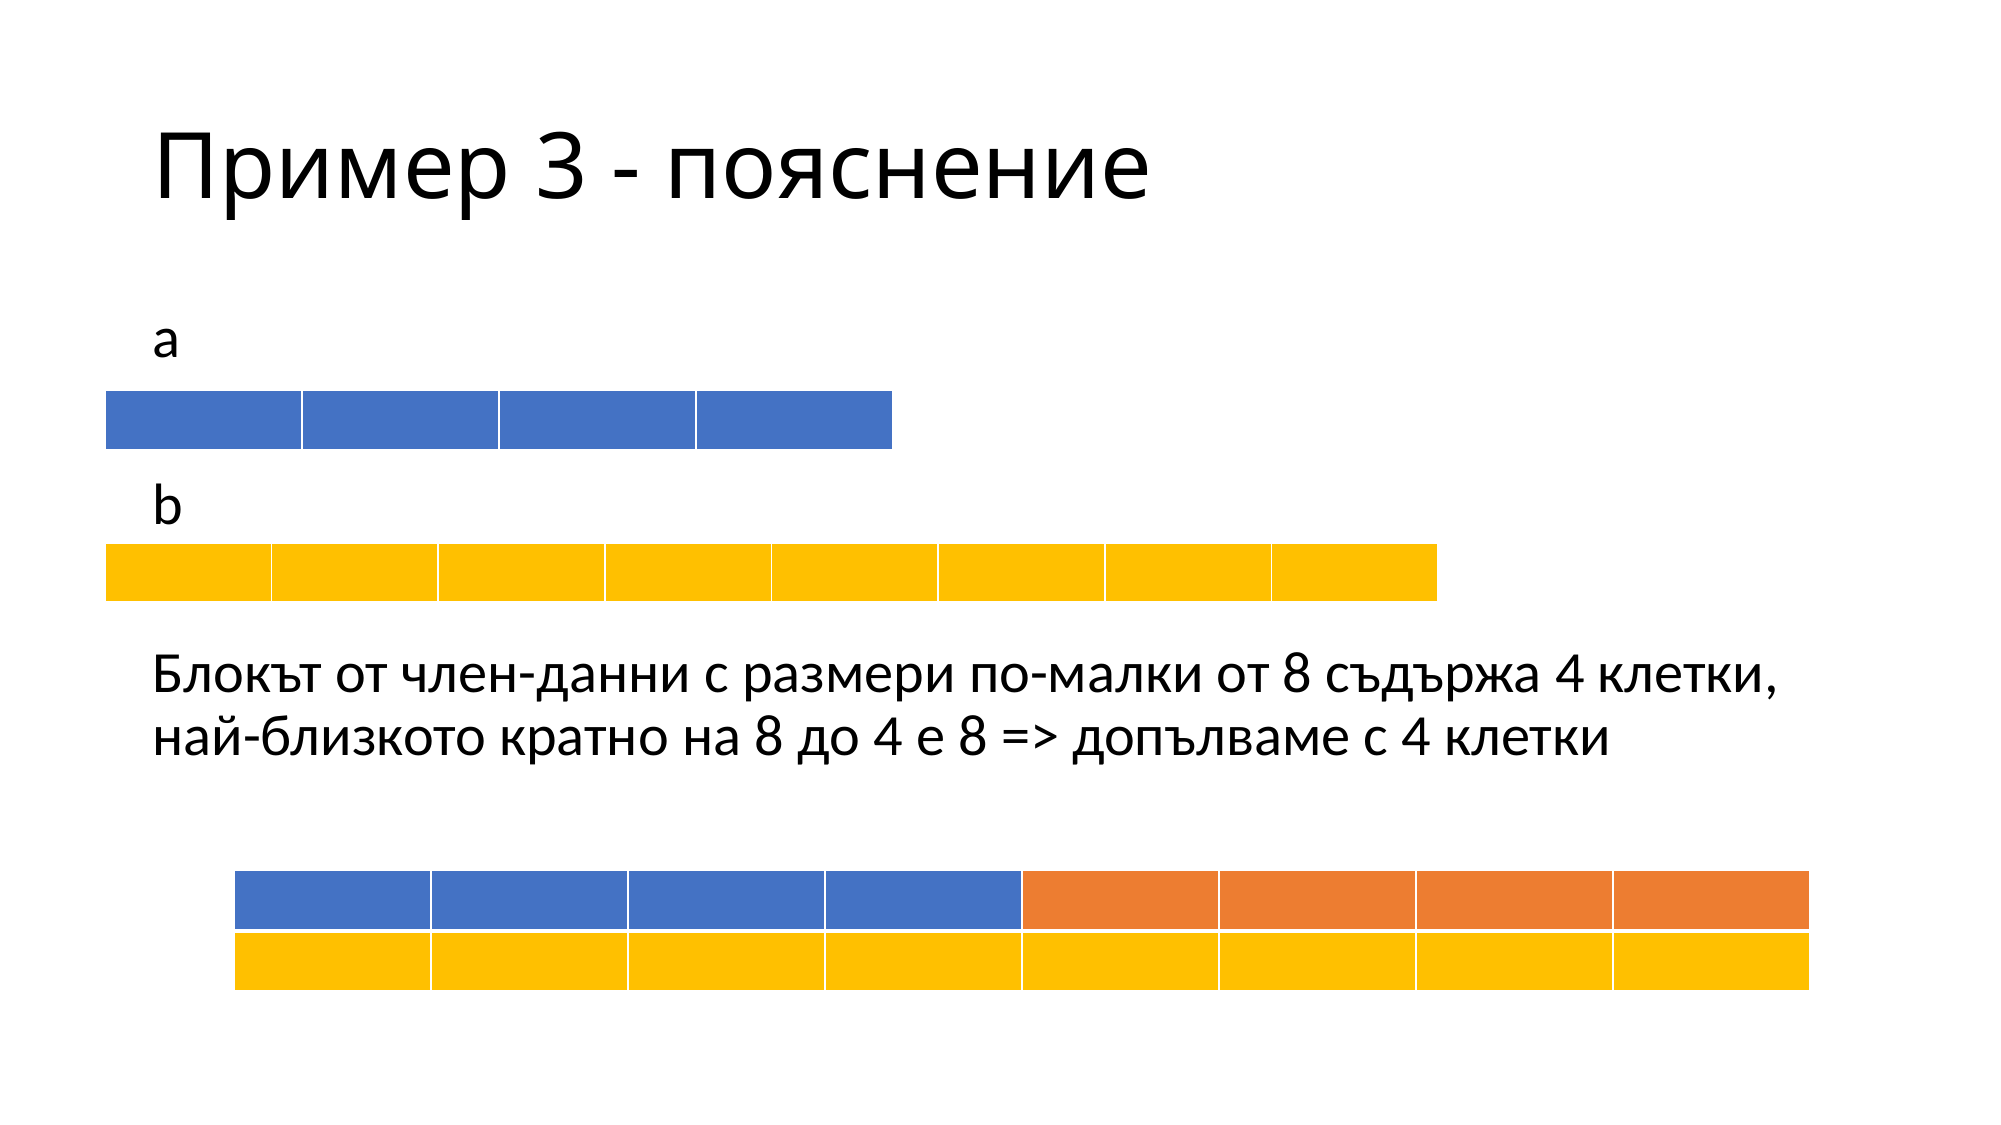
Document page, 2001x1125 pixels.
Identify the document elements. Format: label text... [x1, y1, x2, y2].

table_header [432, 933, 627, 990]
table_header [432, 871, 627, 929]
table_header [439, 544, 604, 601]
table_header [235, 871, 430, 929]
table_header [1417, 933, 1612, 990]
list а b Блокът от член-данни с размери по-малки от 8 съдържа 4 клетки, най-близкото кратно на 8 до 4 е 8 => допълваме с 4 клетки [137, 299, 1863, 1014]
table_header [826, 871, 1021, 929]
table_header [697, 391, 892, 449]
table_header [629, 871, 824, 929]
table_header [629, 933, 824, 990]
table_header [1272, 544, 1437, 601]
table_header [1220, 933, 1415, 990]
table_header [1220, 871, 1415, 929]
table_header [272, 544, 437, 601]
table_header [772, 544, 937, 601]
table_header [826, 933, 1021, 990]
table_header [303, 391, 498, 449]
table_header [1023, 933, 1218, 990]
table_header [1614, 933, 1809, 990]
title Пример 3 - пояснение [137, 59, 1863, 278]
table_header [106, 544, 271, 601]
table_header [1106, 544, 1271, 601]
table_header [500, 391, 695, 449]
table_header [1023, 871, 1218, 929]
table_header [606, 544, 771, 601]
table_header [939, 544, 1104, 601]
table_header [1614, 871, 1809, 929]
table_header [1417, 871, 1612, 929]
table_header [106, 391, 301, 449]
table_header [235, 933, 430, 990]
